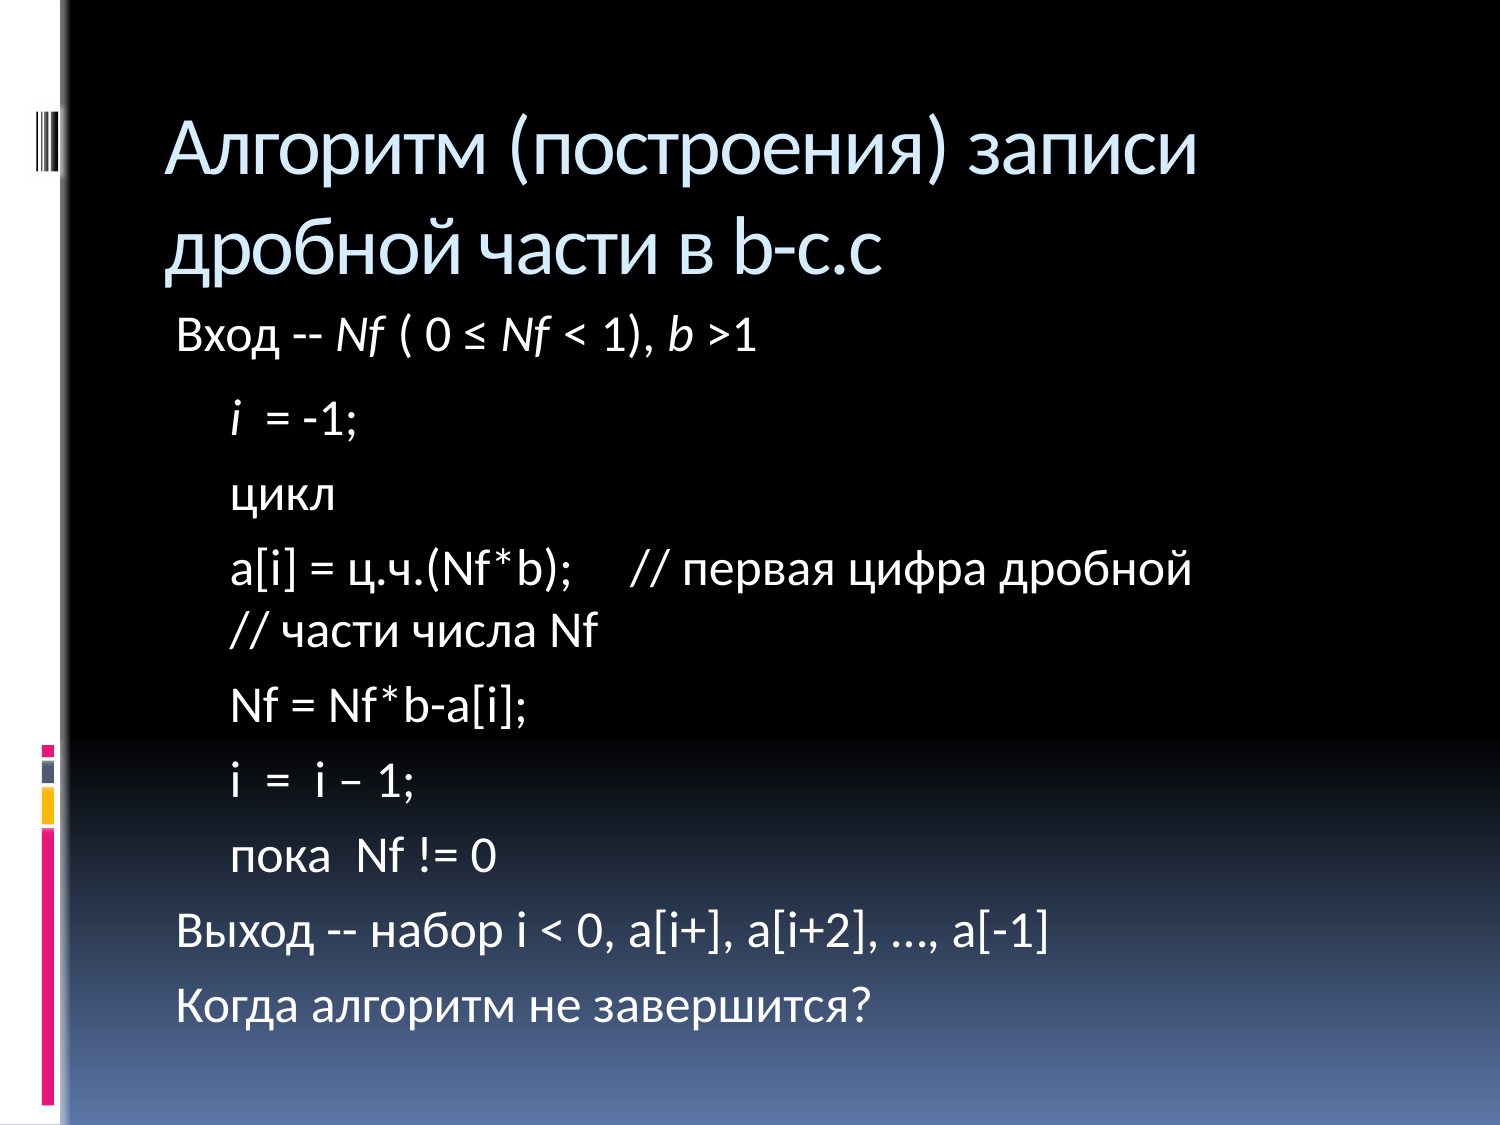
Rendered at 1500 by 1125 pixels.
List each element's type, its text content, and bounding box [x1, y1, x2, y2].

title Алгоритм (построения) записи дробной части в b-с.с [150, 83, 1425, 234]
list Вход -- Nf ( 0 ≤ Nf < 1), b >1 i = -1; цикл a[i] = ц.ч.(Nf*b); // первая цифра дробной // части числа Nf Nf = Nf*b-a[i]; i = i – 1; пока Nf != 0 Выход -- набор i < 0, a[i+], a[i+2], …, a[-1] Когда алгоритм не завершится? [150, 292, 1425, 1043]
